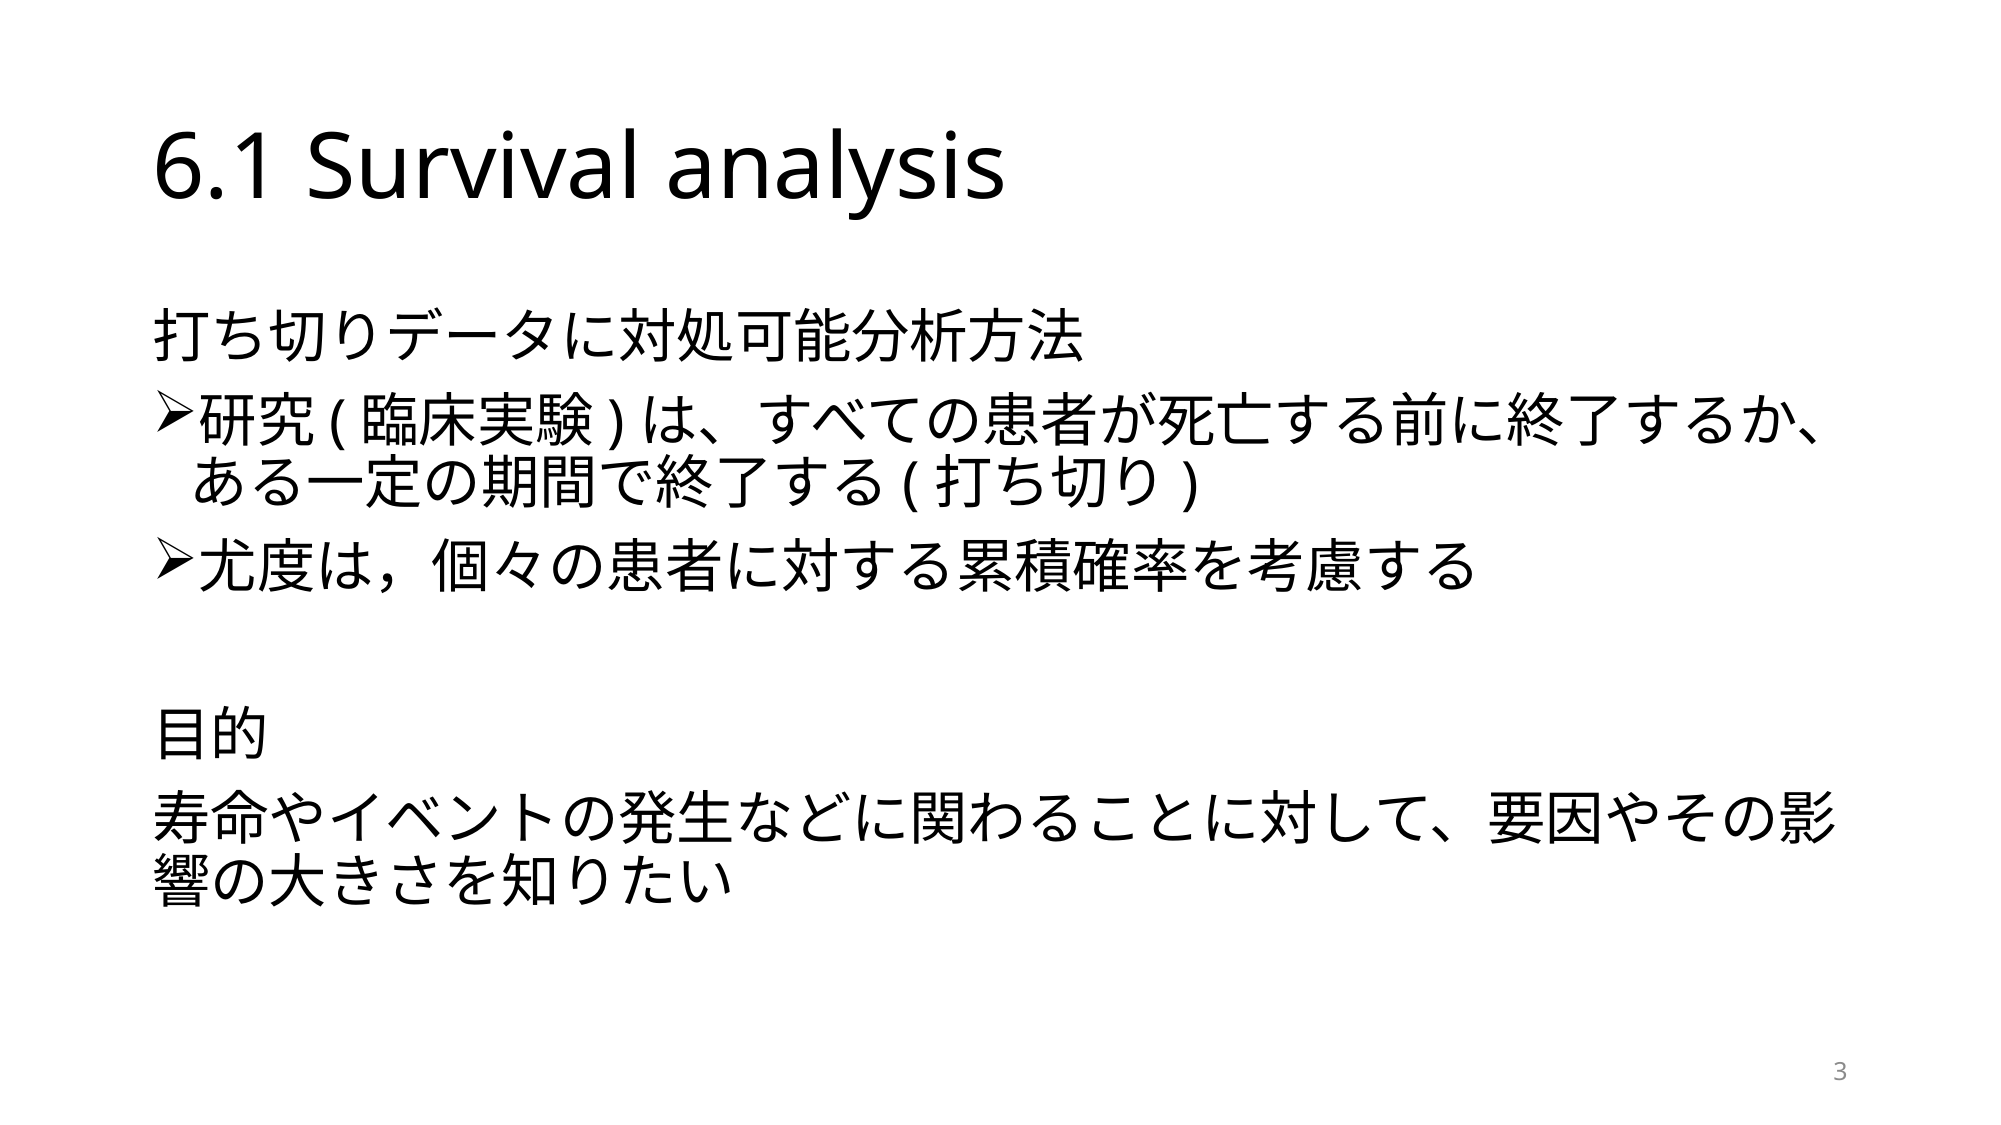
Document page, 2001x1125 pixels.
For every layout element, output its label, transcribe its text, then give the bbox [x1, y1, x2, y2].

slide_number 3 [1412, 1042, 1863, 1103]
title 6.1 Survival analysis [137, 59, 1863, 278]
list 打ち切りデータに対処可能分析方法 研究(臨床実験)は、すべての患者が死亡する前に終了するか、ある一定の期間で終了する(打ち切り) 尤度は，個々の患者に対する累積確率を考慮する 目的 寿命やイベントの発生などに関わることに対して、要因やその影響の大きさを知りたい [137, 299, 1863, 1014]
